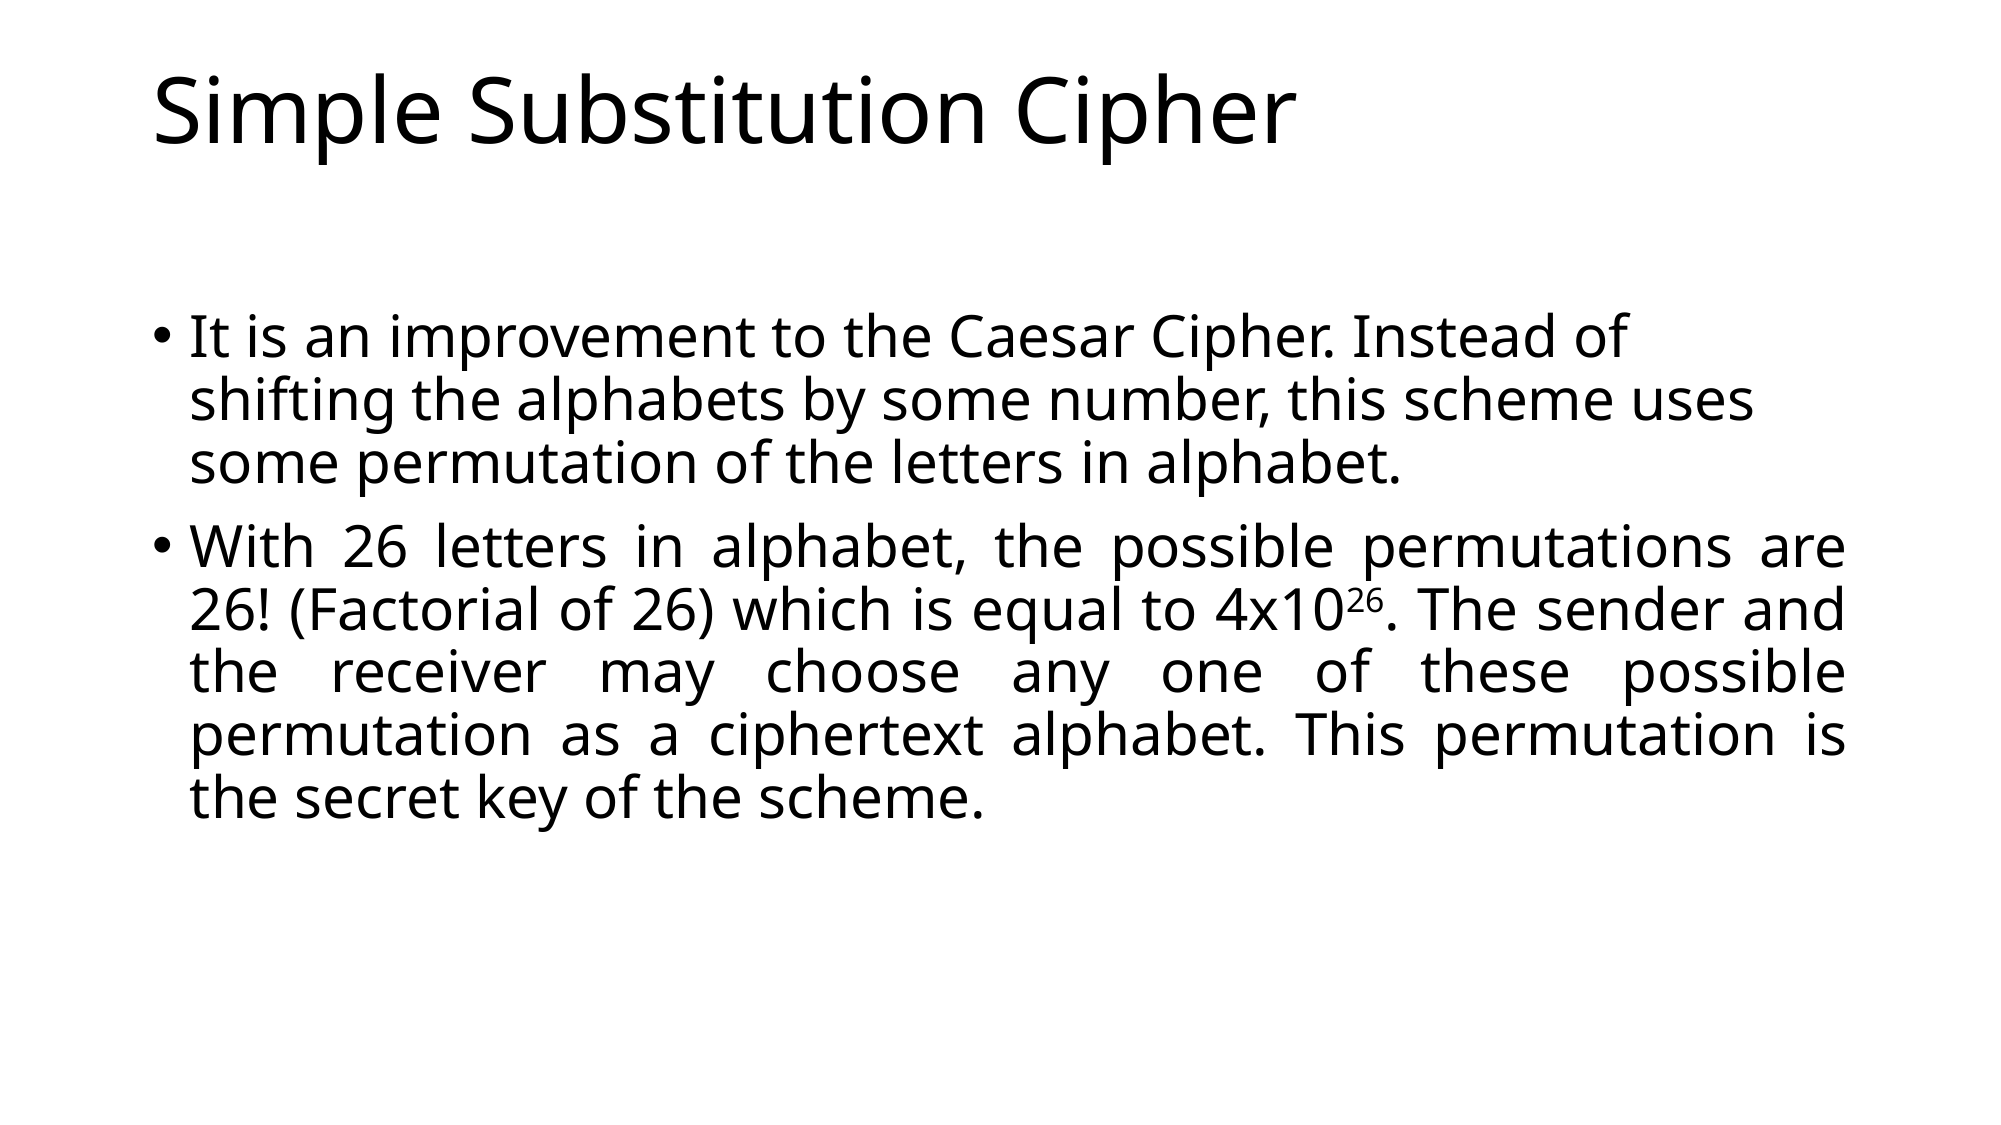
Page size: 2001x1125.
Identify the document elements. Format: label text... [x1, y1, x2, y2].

list It is an improvement to the Caesar Cipher. Instead of shifting the alphabets by some number, this scheme uses some permutation of the letters in alphabet. With 26 letters in alphabet, the possible permutations are 26! (Factorial of 26) which is equal to 4x1026. The sender and the receiver may choose any one of these possible permutation as a ciphertext alphabet. This permutation is the secret key of the scheme. [137, 299, 1863, 1014]
title Simple Substitution Cipher [137, 59, 1863, 278]
